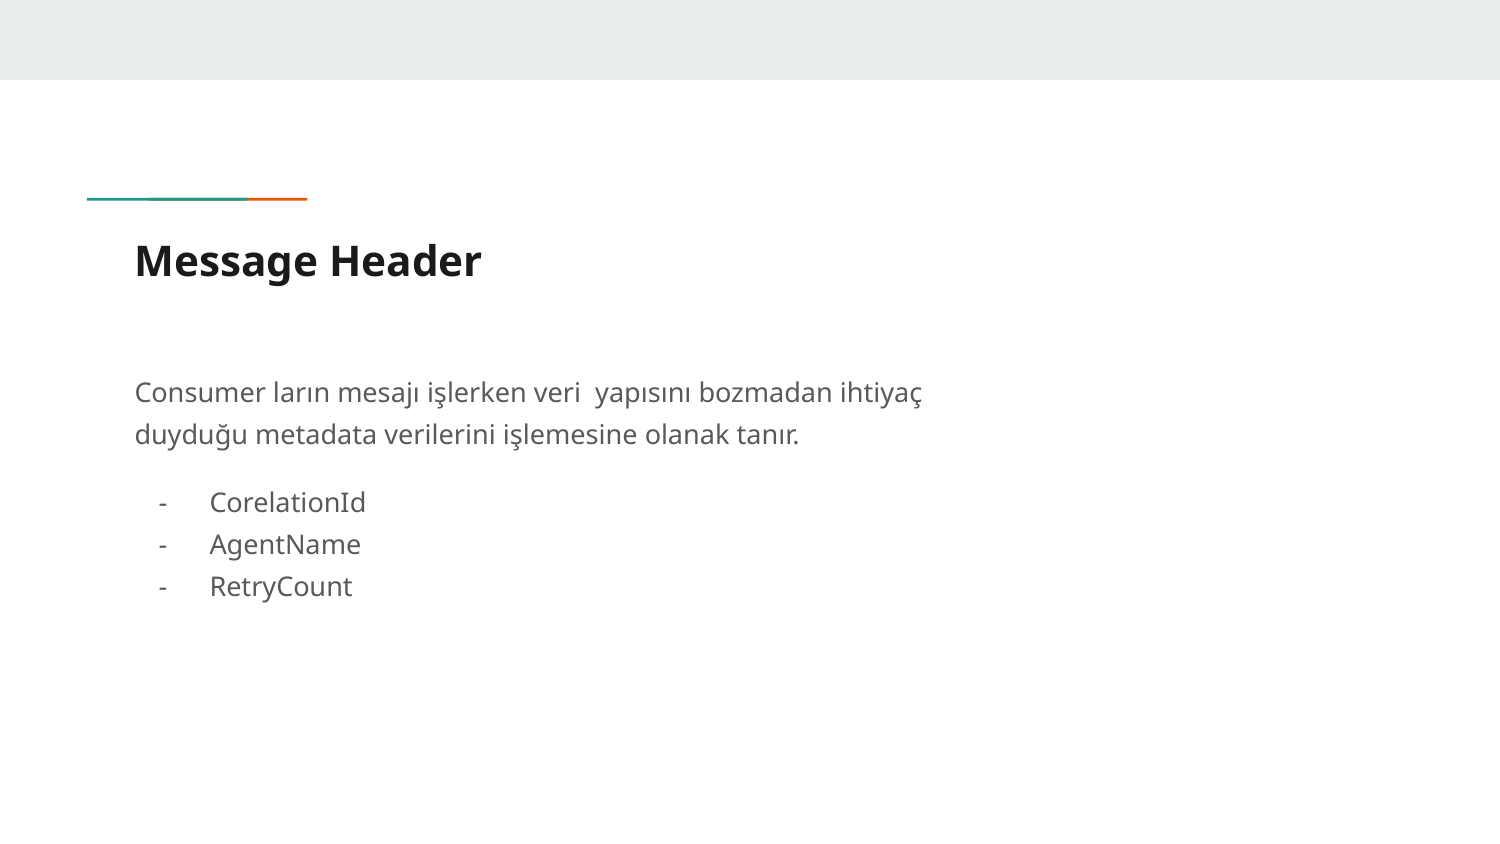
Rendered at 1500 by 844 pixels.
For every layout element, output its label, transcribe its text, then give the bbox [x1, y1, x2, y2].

list Consumer ların mesajı işlerken veri yapısını bozmadan ihtiyaç duyduğu metadata verilerini işlemesine olanak tanır. CorelationId AgentName RetryCount [119, 353, 941, 725]
title Message Header [119, 216, 1381, 305]
